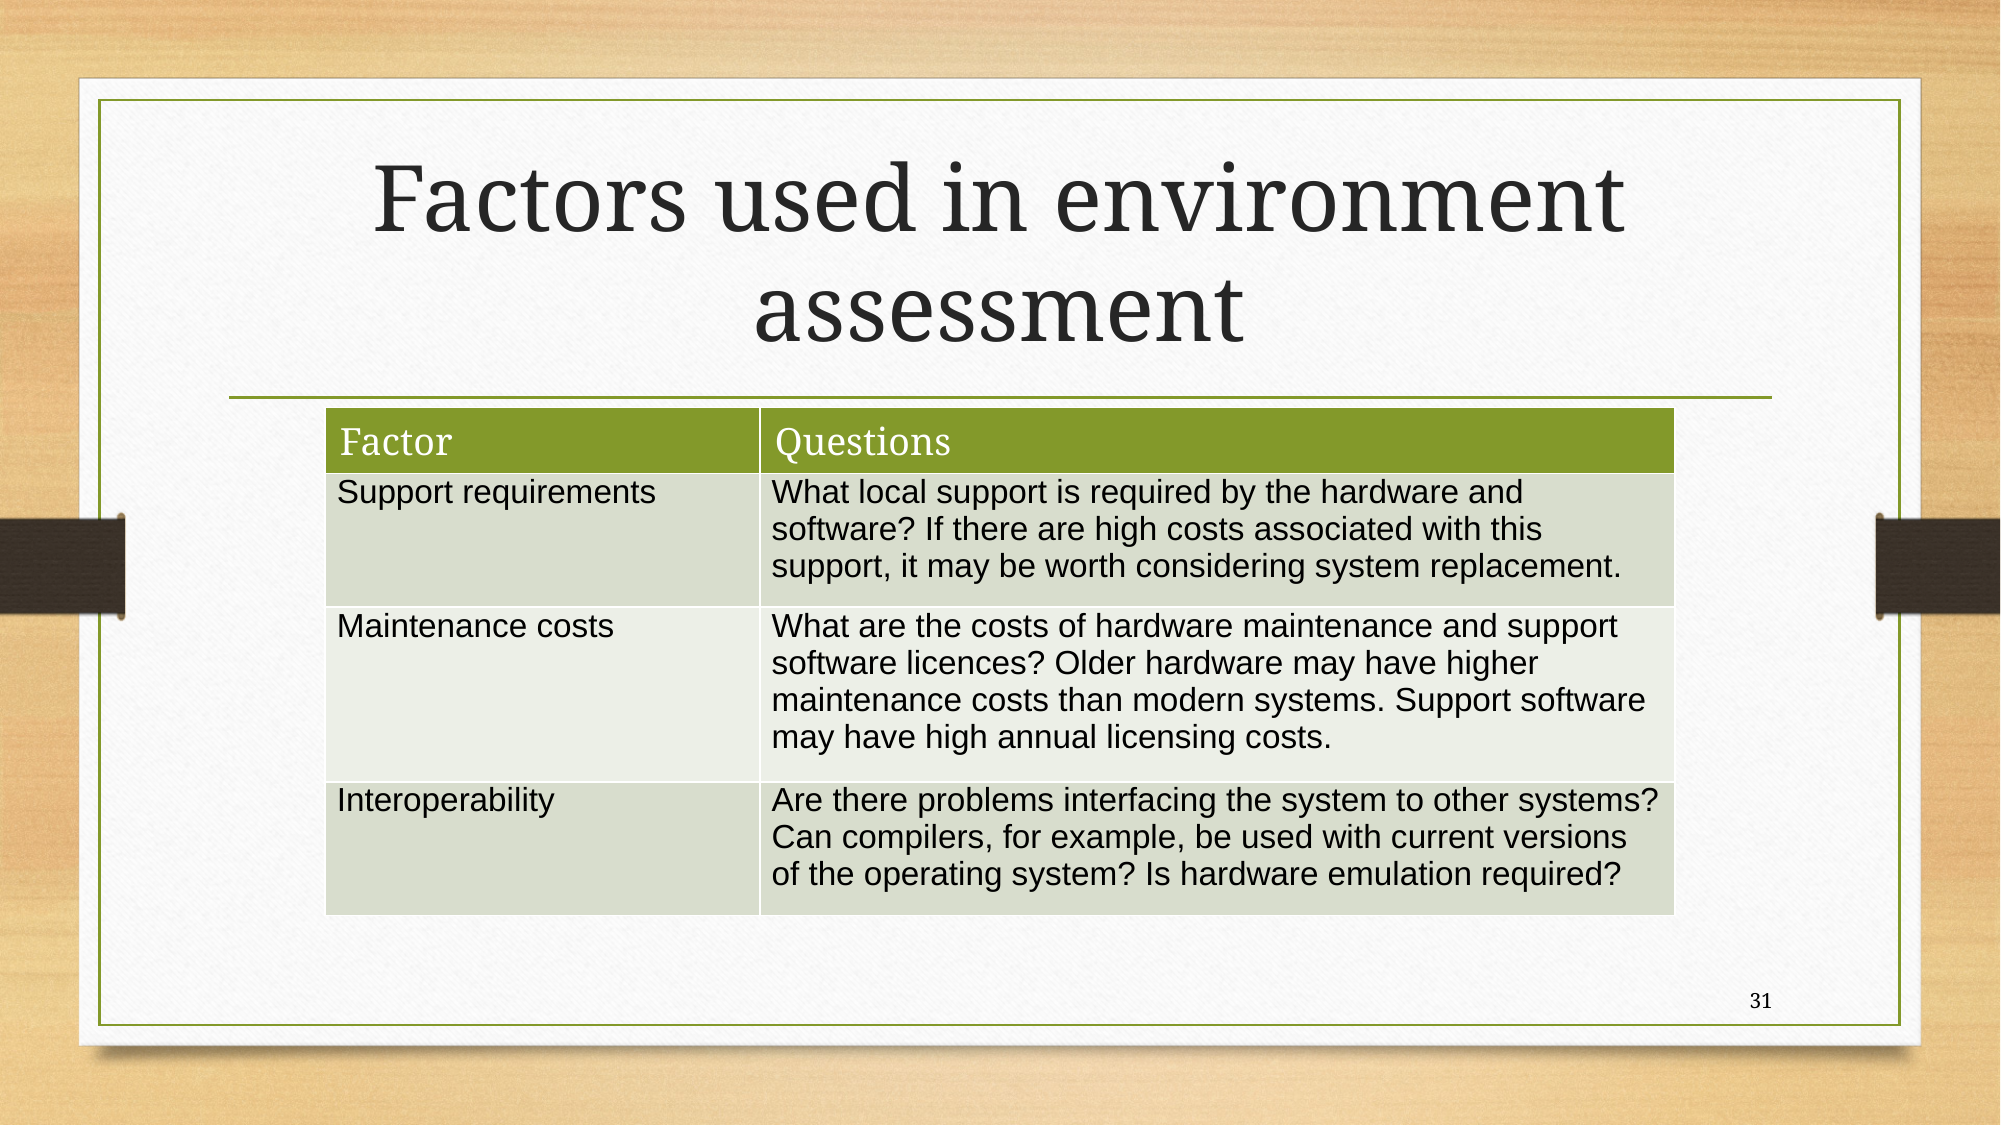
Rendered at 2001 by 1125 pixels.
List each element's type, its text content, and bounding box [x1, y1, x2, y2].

table_header Questions [761, 408, 1674, 473]
table_cell What are the costs of hardware maintenance and support software licences? Older hardware may have higher maintenance costs than modern systems. Support software may have high annual licensing costs. [761, 608, 1674, 781]
table_header Factor [326, 408, 759, 473]
table_cell What local support is required by the hardware and software? If there are high costs associated with this support, it may be worth considering system replacement. [761, 474, 1674, 606]
title Factors used in environment assessment [212, 161, 1788, 338]
table_cell Maintenance costs [326, 608, 759, 781]
table_cell Support requirements [326, 474, 759, 606]
picture [0, 0, 2001, 1125]
table_cell Interoperability [326, 783, 759, 915]
table_cell Are there problems interfacing the system to other systems? Can compilers, for example, be used with current versions of the operating system? Is hardware emulation required? [761, 783, 1674, 915]
slide_number 31 [1698, 979, 1788, 1025]
